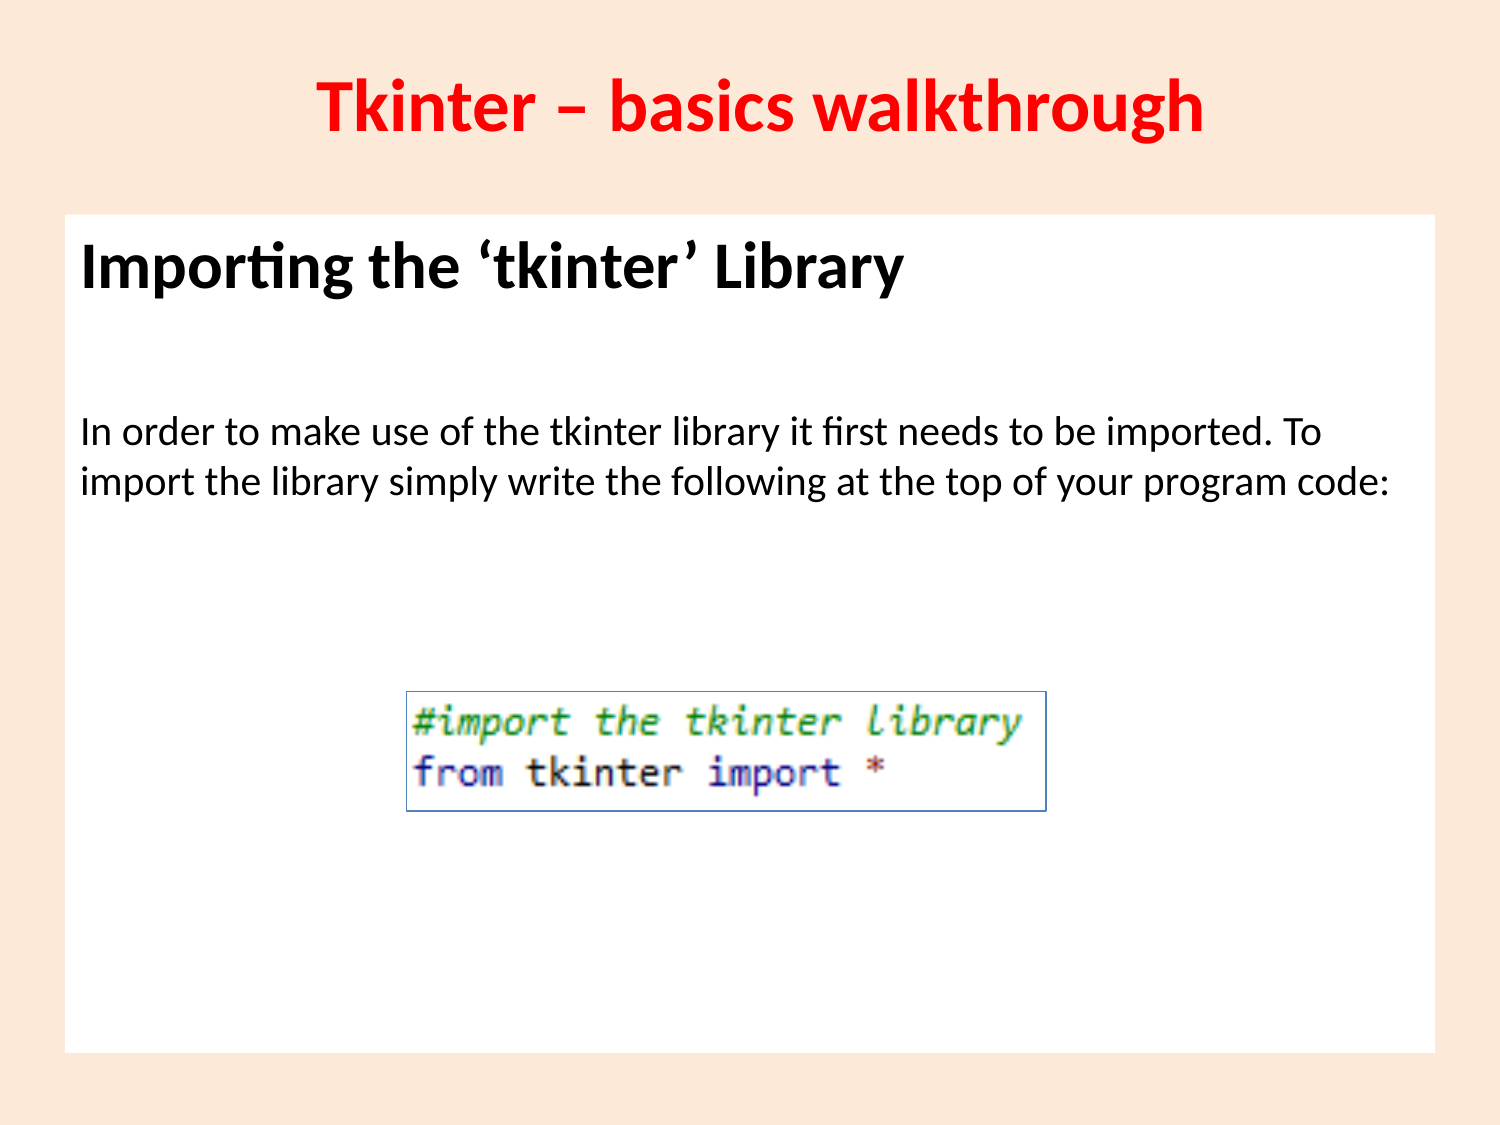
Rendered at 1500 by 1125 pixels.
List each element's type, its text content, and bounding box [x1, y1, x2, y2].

title Tkinter – basics walkthrough [133, 30, 1391, 172]
list Importing the ‘tkinter’ Library In order to make use of the tkinter library it first needs to be imported. To import the library simply write the following at the top of your program code: [64, 214, 1436, 1053]
picture [407, 692, 1046, 811]
